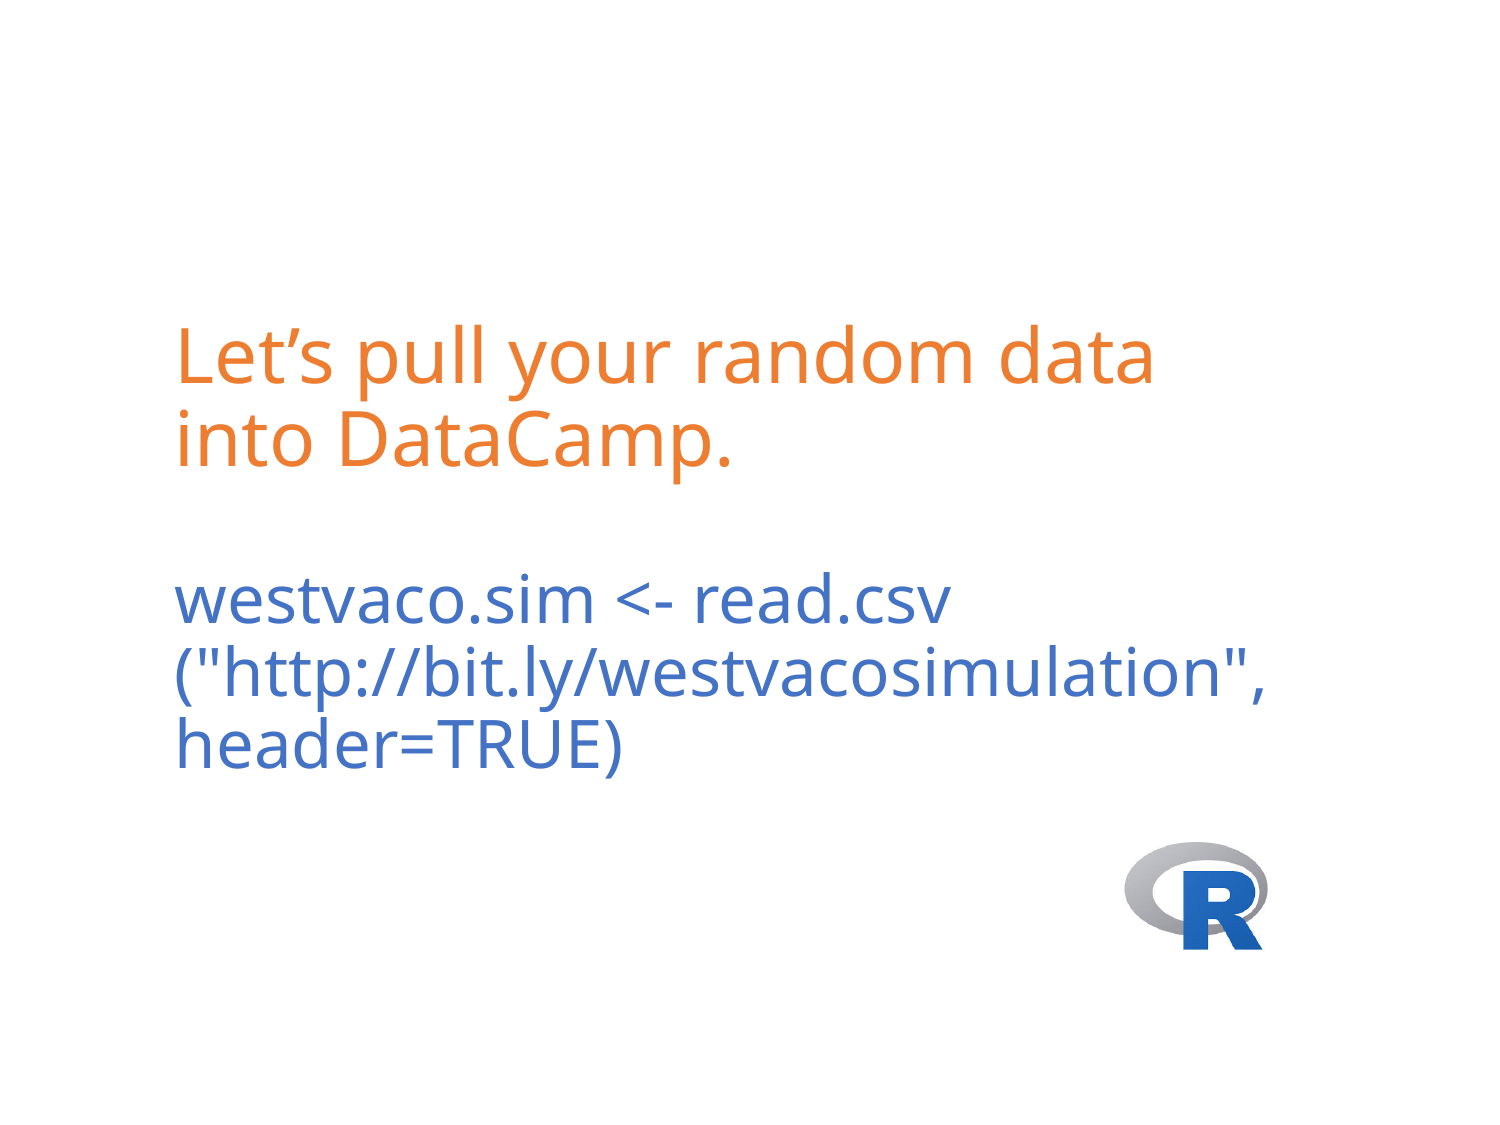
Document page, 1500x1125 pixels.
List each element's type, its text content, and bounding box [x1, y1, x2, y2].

picture [1124, 841, 1268, 950]
text_box Let’s pull your random data into DataCamp. westvaco.sim <- read.csv ("http://bit.ly/westvacosimulation", header=TRUE) [159, 283, 1300, 818]
